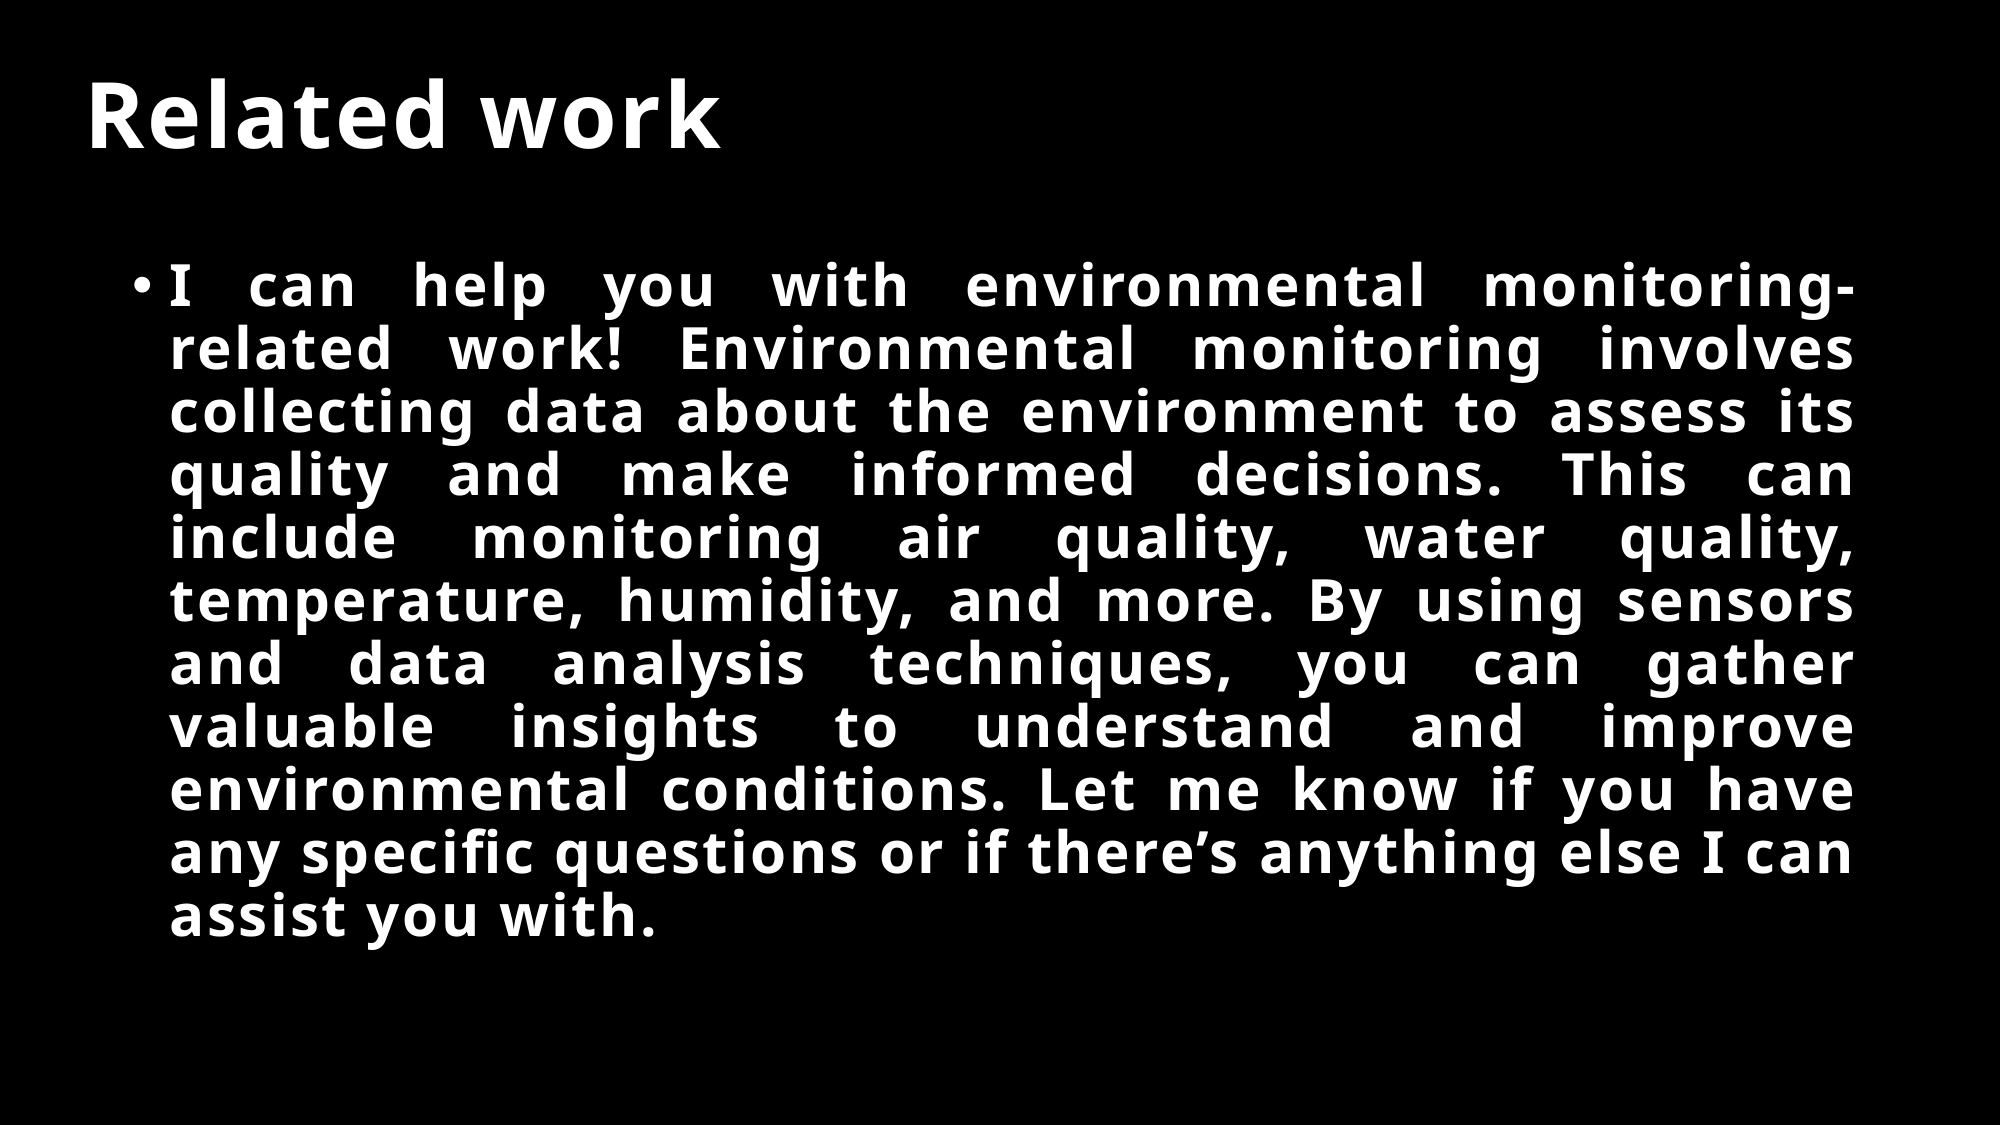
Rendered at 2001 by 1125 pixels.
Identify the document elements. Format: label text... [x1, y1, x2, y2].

list I can help you with environmental monitoring-related work! Environmental monitoring involves collecting data about the environment to assess its quality and make informed decisions. This can include monitoring air quality, water quality, temperature, humidity, and more. By using sensors and data analysis techniques, you can gather valuable insights to understand and improve environmental conditions. Let me know if you have any specific questions or if there’s anything else I can assist you with. [116, 248, 1876, 982]
title Related work [68, 61, 1570, 189]
